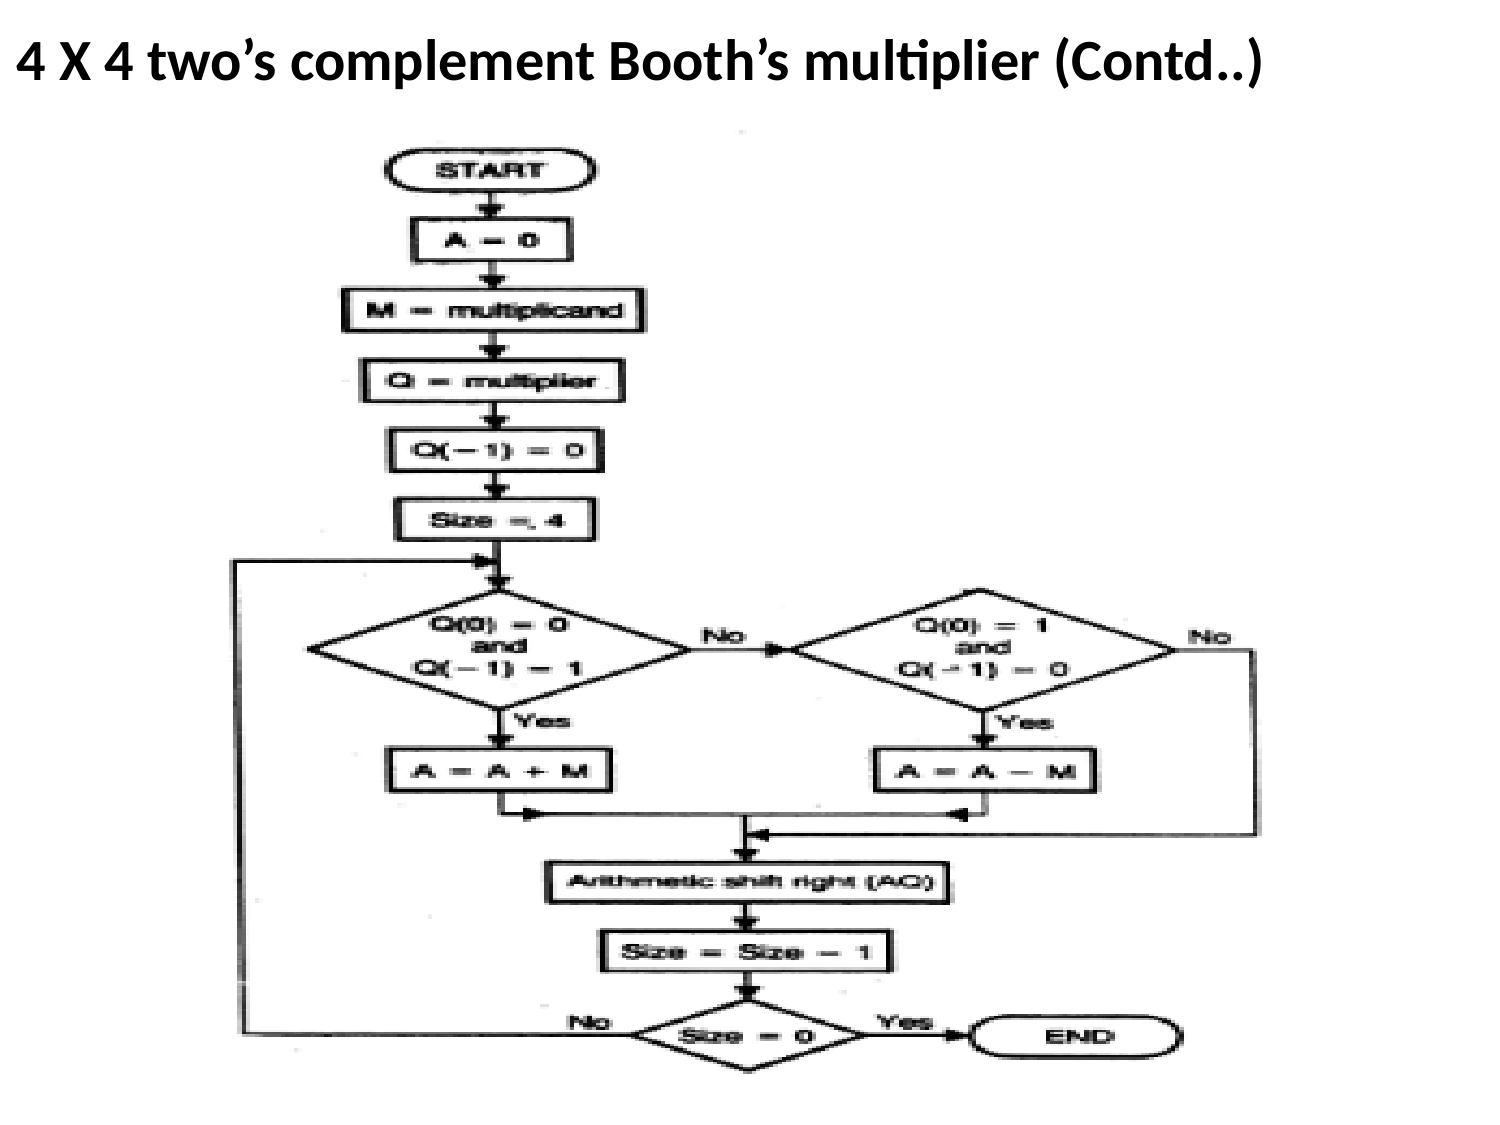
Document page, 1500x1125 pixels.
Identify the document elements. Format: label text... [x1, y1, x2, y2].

picture [212, 124, 1288, 1088]
text_box 4 X 4 two’s complement Booth’s multiplier (Contd..) [2, 14, 1280, 99]
